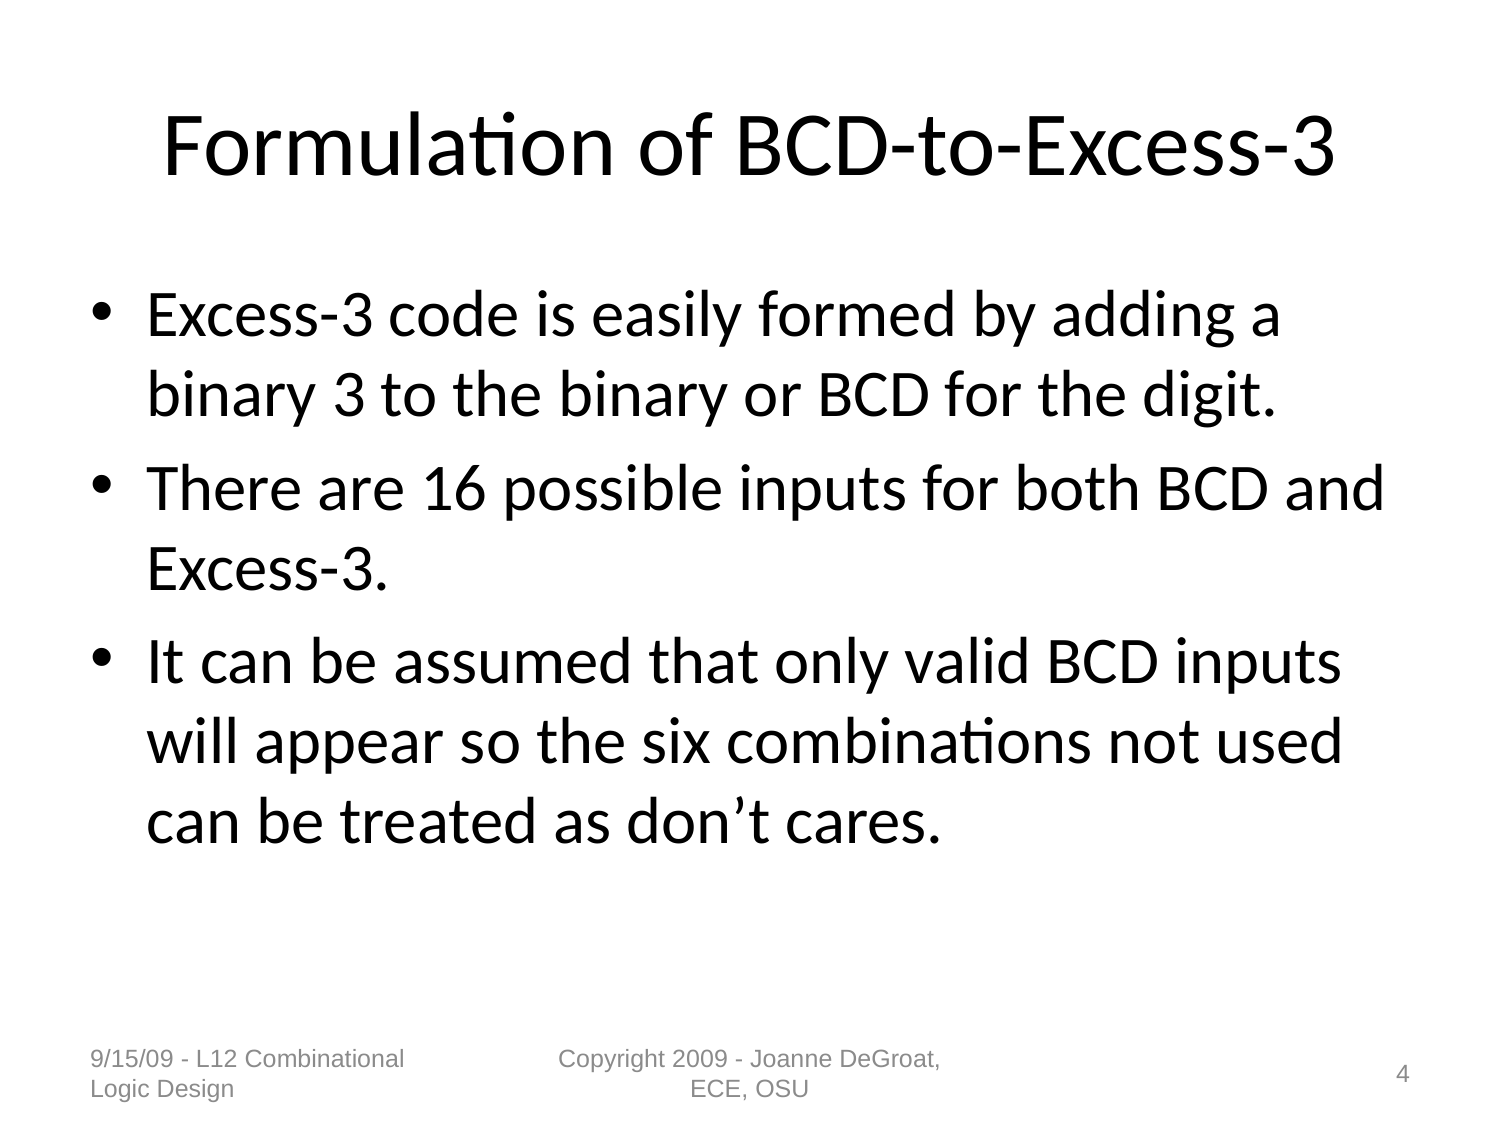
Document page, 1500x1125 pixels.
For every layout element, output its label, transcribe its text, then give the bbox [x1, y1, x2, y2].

slide_number 4 [1074, 1042, 1425, 1103]
list Excess-3 code is easily formed by adding a binary 3 to the binary or BCD for the digit. There are 16 possible inputs for both BCD and Excess-3. It can be assumed that only valid BCD inputs will appear so the six combinations not used can be treated as don’t cares. [75, 262, 1425, 1005]
title Formulation of BCD-to-Excess-3 [75, 45, 1425, 233]
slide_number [75, 1042, 425, 1103]
footer Copyright 2009 - Joanne DeGroat, ECE, OSU [512, 1042, 988, 1103]
